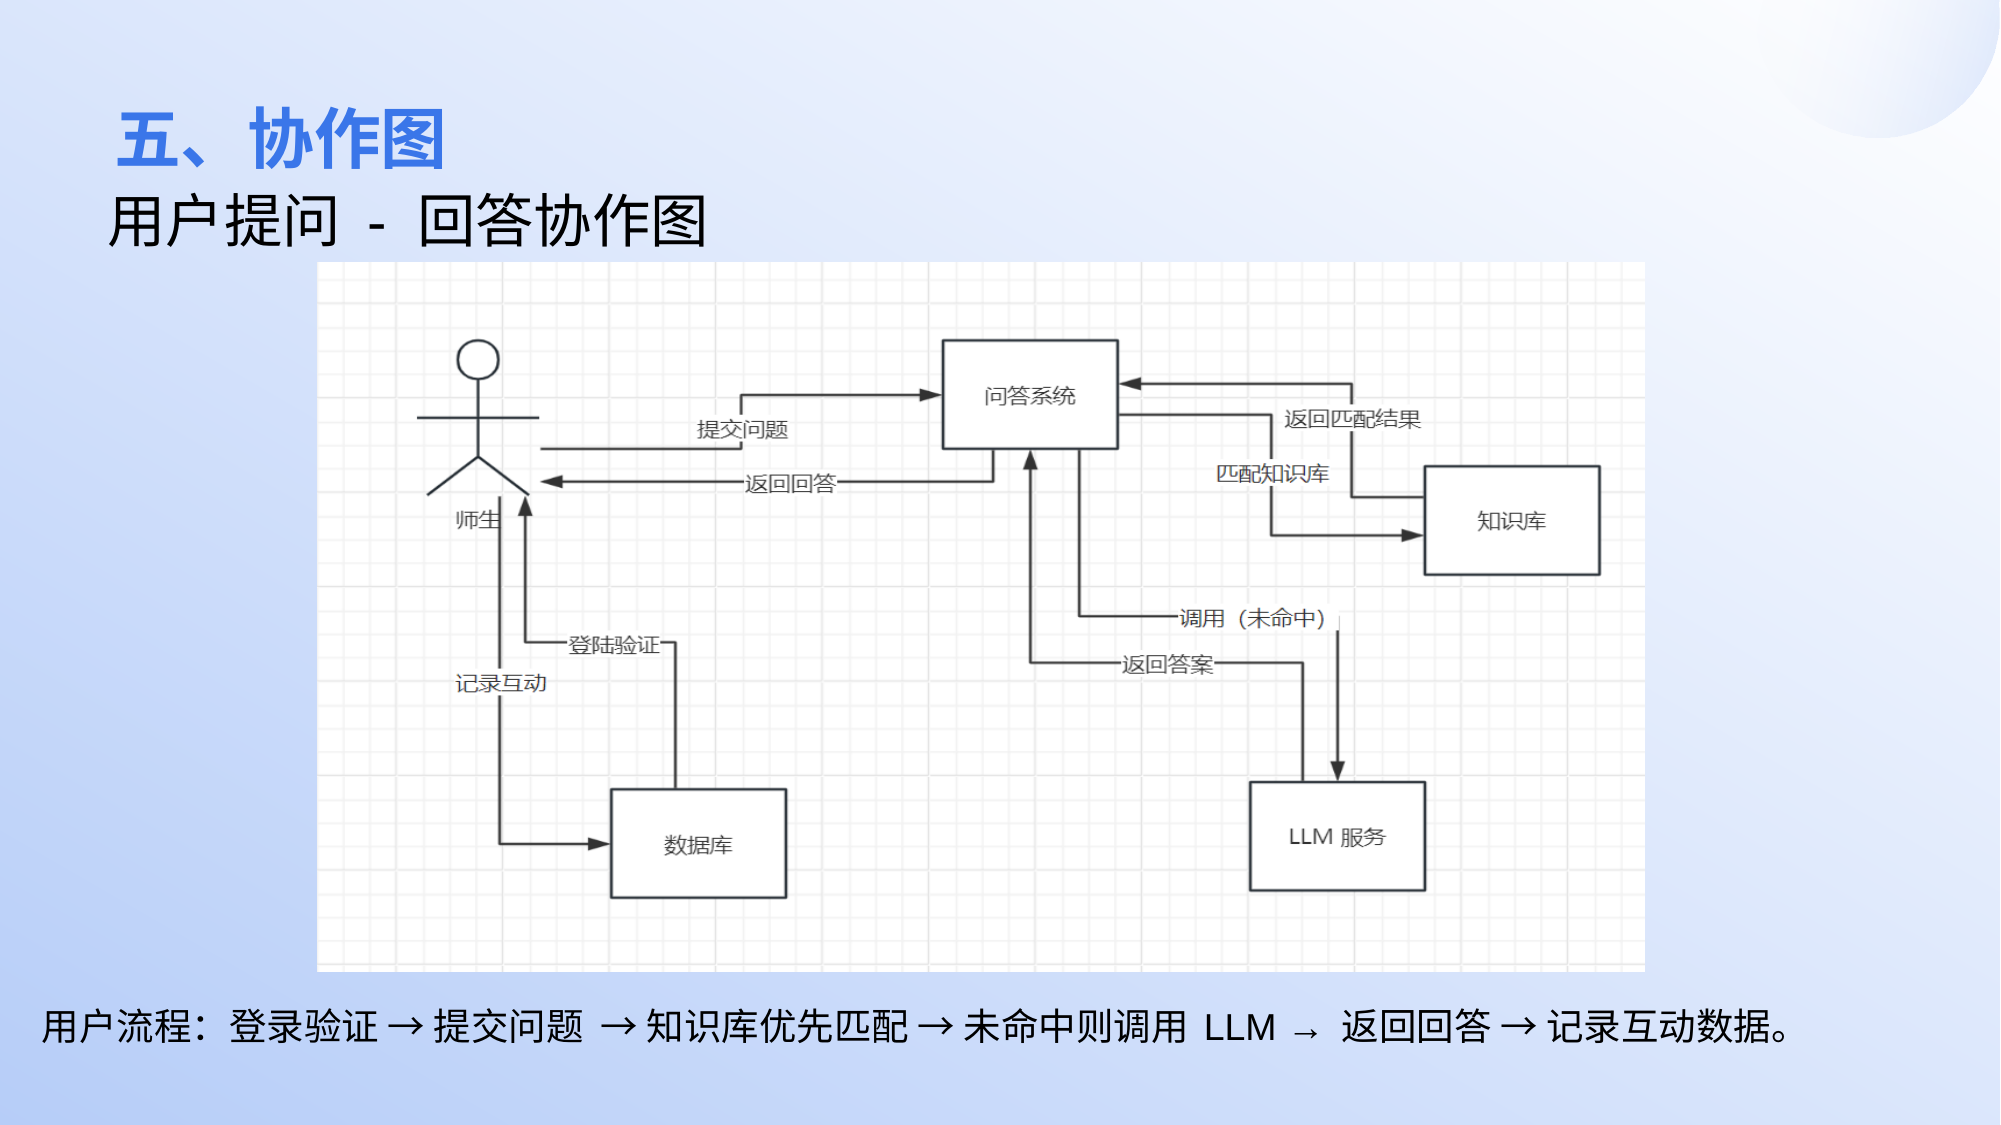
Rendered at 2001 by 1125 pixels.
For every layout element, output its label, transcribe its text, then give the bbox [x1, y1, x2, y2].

picture [317, 262, 1645, 972]
text_box 用户提问 - 回答协作图 [92, 177, 887, 262]
title 五、协作图 [114, 59, 1886, 178]
list 用户流程：登录验证 → 提交问题 → 知识库优先匹配 → 未命中则调用 LLM → 返回回答 → 记录互动数据。 [41, 989, 1913, 1079]
